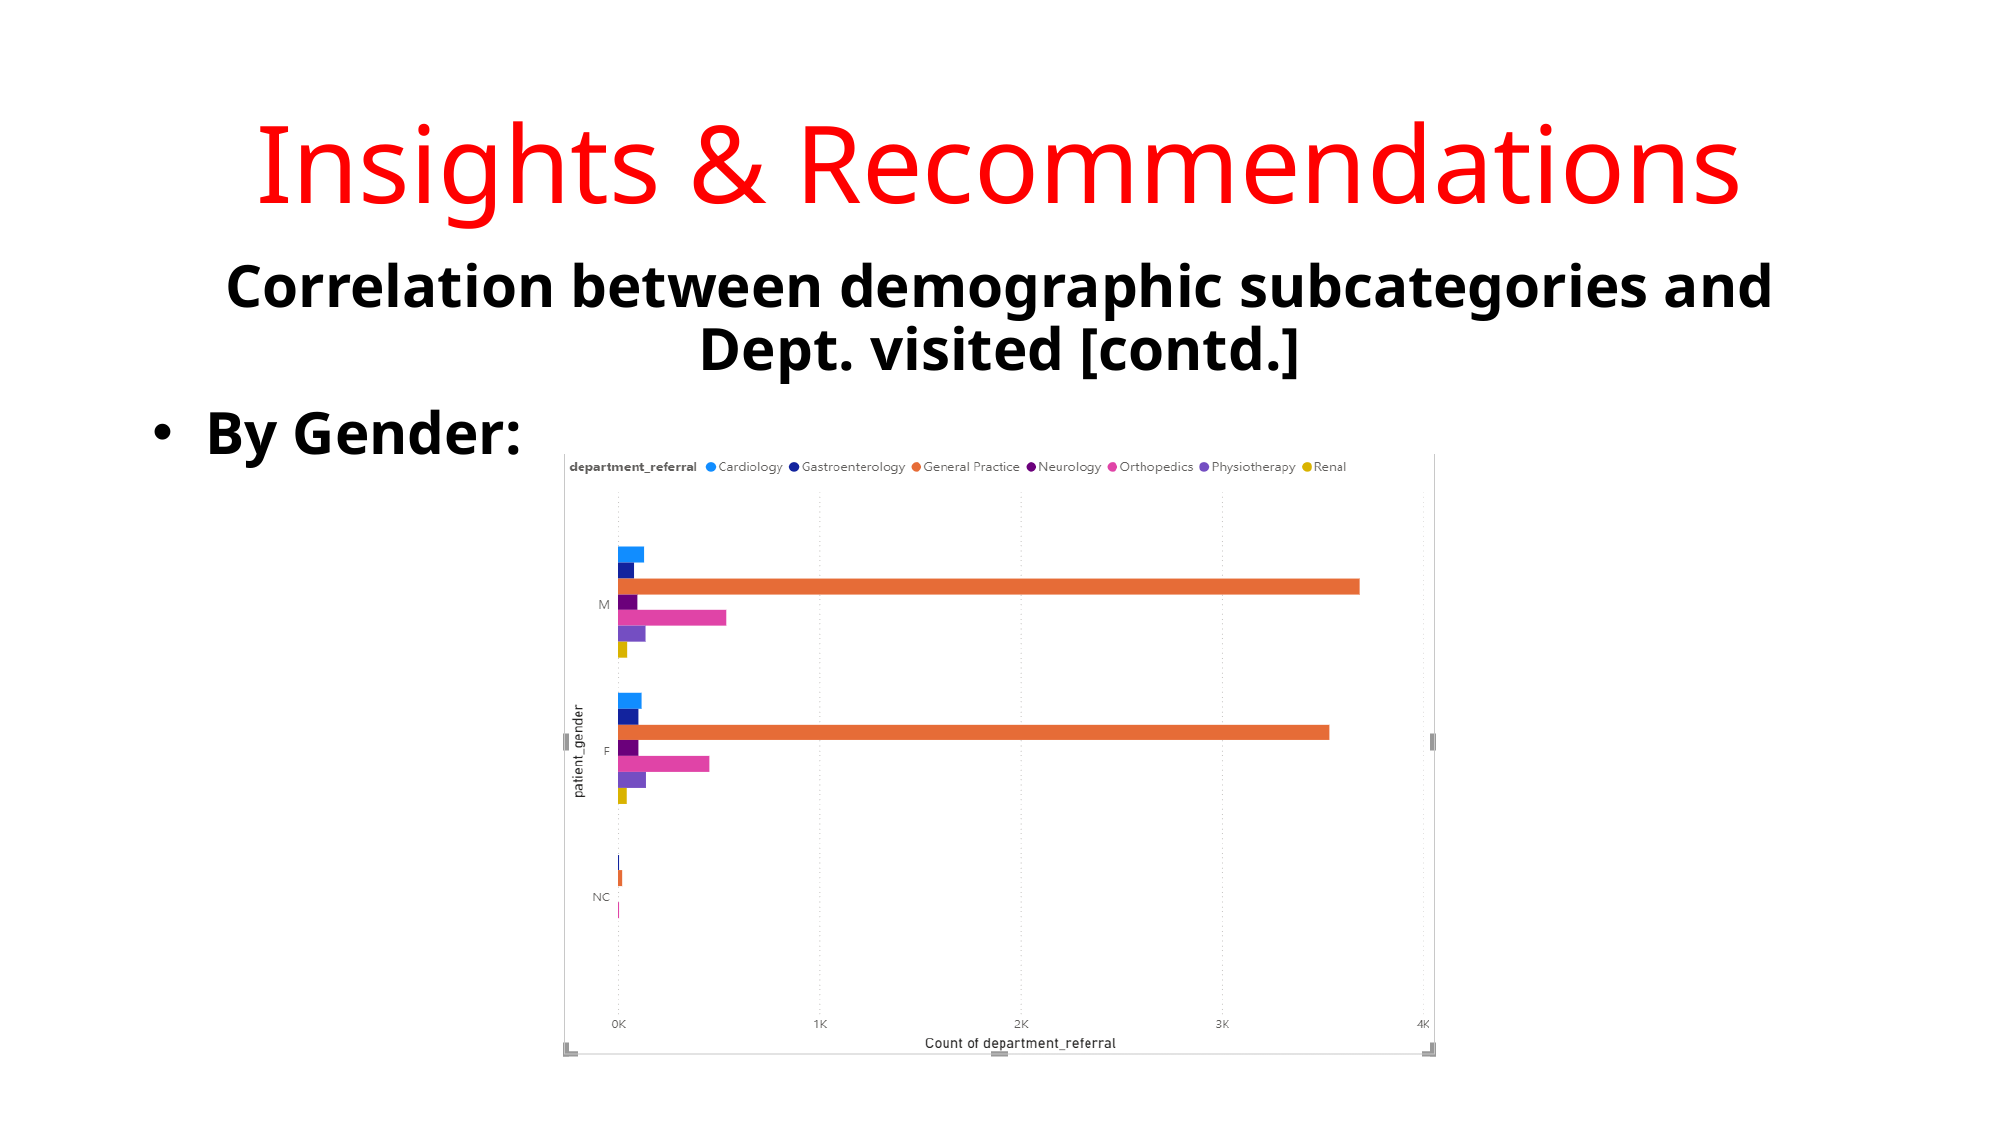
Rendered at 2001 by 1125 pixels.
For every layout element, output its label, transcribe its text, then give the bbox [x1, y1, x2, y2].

list Correlation between demographic subcategories and Dept. visited [contd.] By Gender: [137, 249, 1863, 1097]
picture [554, 454, 1508, 1065]
title Insights & Recommendations [137, 59, 1863, 249]
